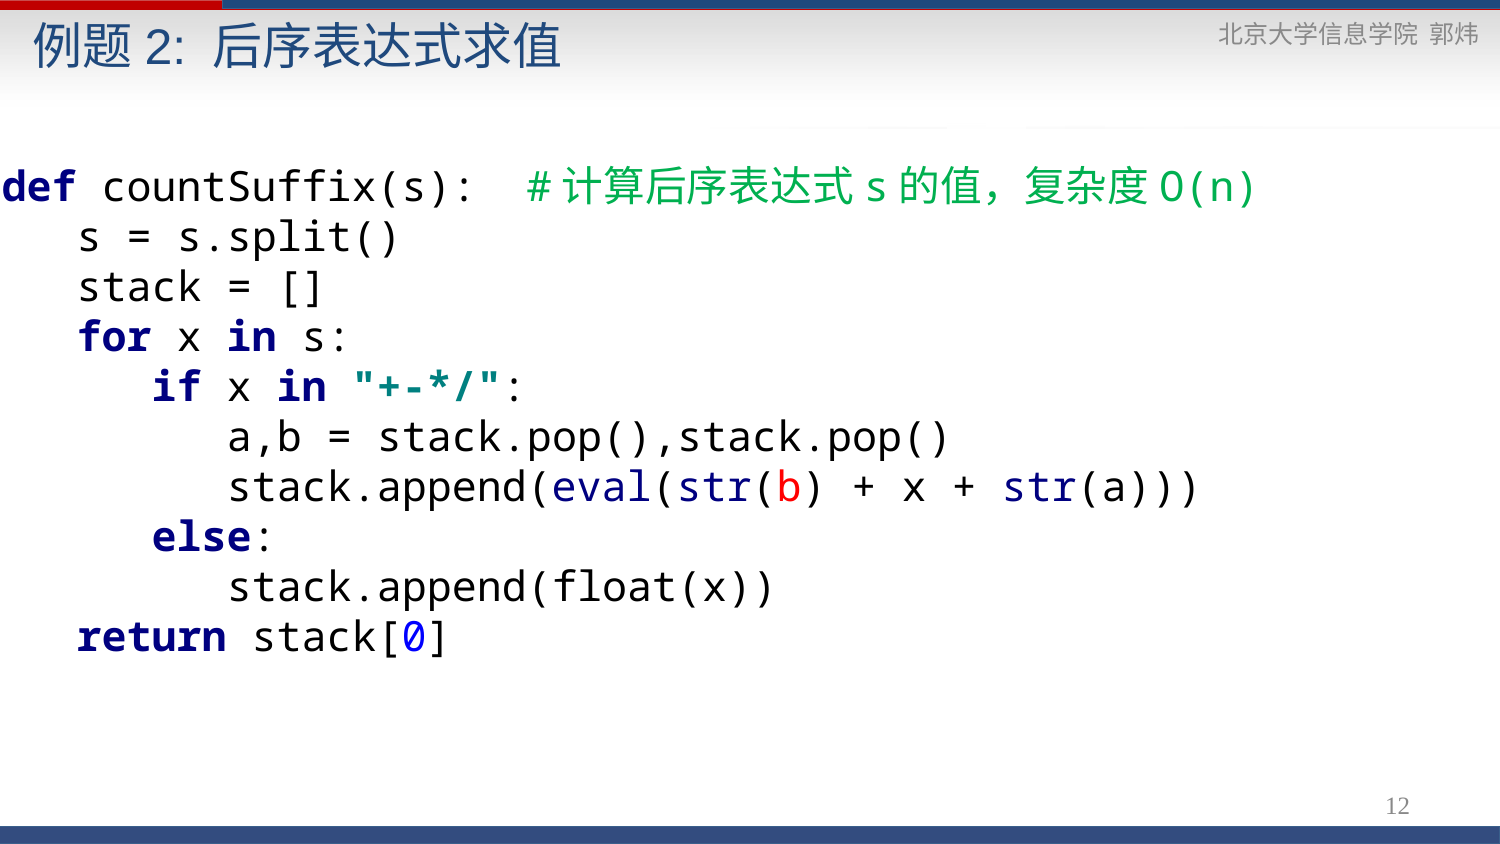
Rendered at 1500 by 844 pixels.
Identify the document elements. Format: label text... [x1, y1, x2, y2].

picture [0, 10, 1500, 129]
text_box [1074, 782, 1425, 828]
title 例题2: 后序表达式求值 [17, 0, 1389, 89]
text_box def countSuffix(s): #计算后序表达式s的值，复杂度O(n) s = s.split() stack = [] for x in s: if x in "+-*/": a,b = stack.pop(),stack.pop() stack.append(eval(str(b) + x + str(a))) else: stack.append(float(x)) return stack[0] [0, 152, 1275, 718]
